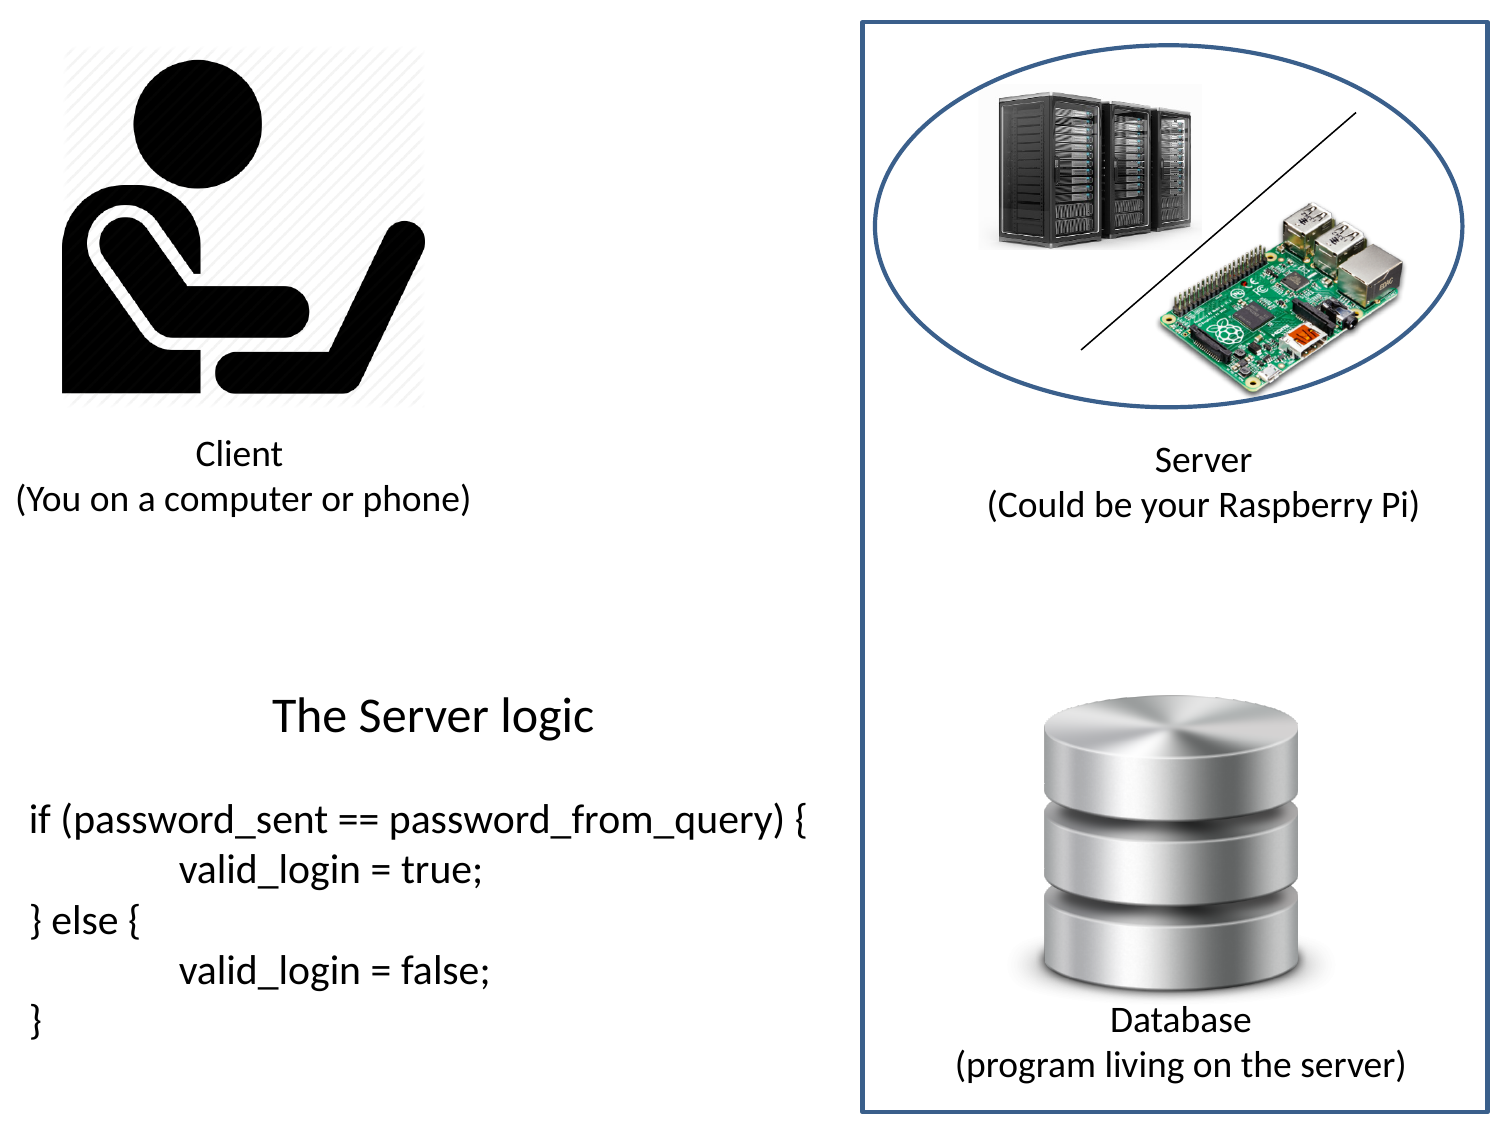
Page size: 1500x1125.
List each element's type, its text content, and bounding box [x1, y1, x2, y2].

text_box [1080, 112, 1357, 351]
picture [1001, 674, 1340, 1013]
picture [978, 84, 1202, 251]
picture [62, 44, 425, 408]
text_box [986, 43, 1465, 328]
text_box Server (Could be your Raspberry Pi) [1490, 427, 1498, 533]
text_box The Server logic if (password_sent == password_from_query) { valid_login = true; } else { valid_login = false; } [13, 674, 853, 1050]
text_box [872, 88, 1144, 409]
picture [1149, 184, 1411, 422]
text_box Client (You on a computer or phone) [0, 421, 538, 527]
text_box [860, 20, 1490, 1114]
